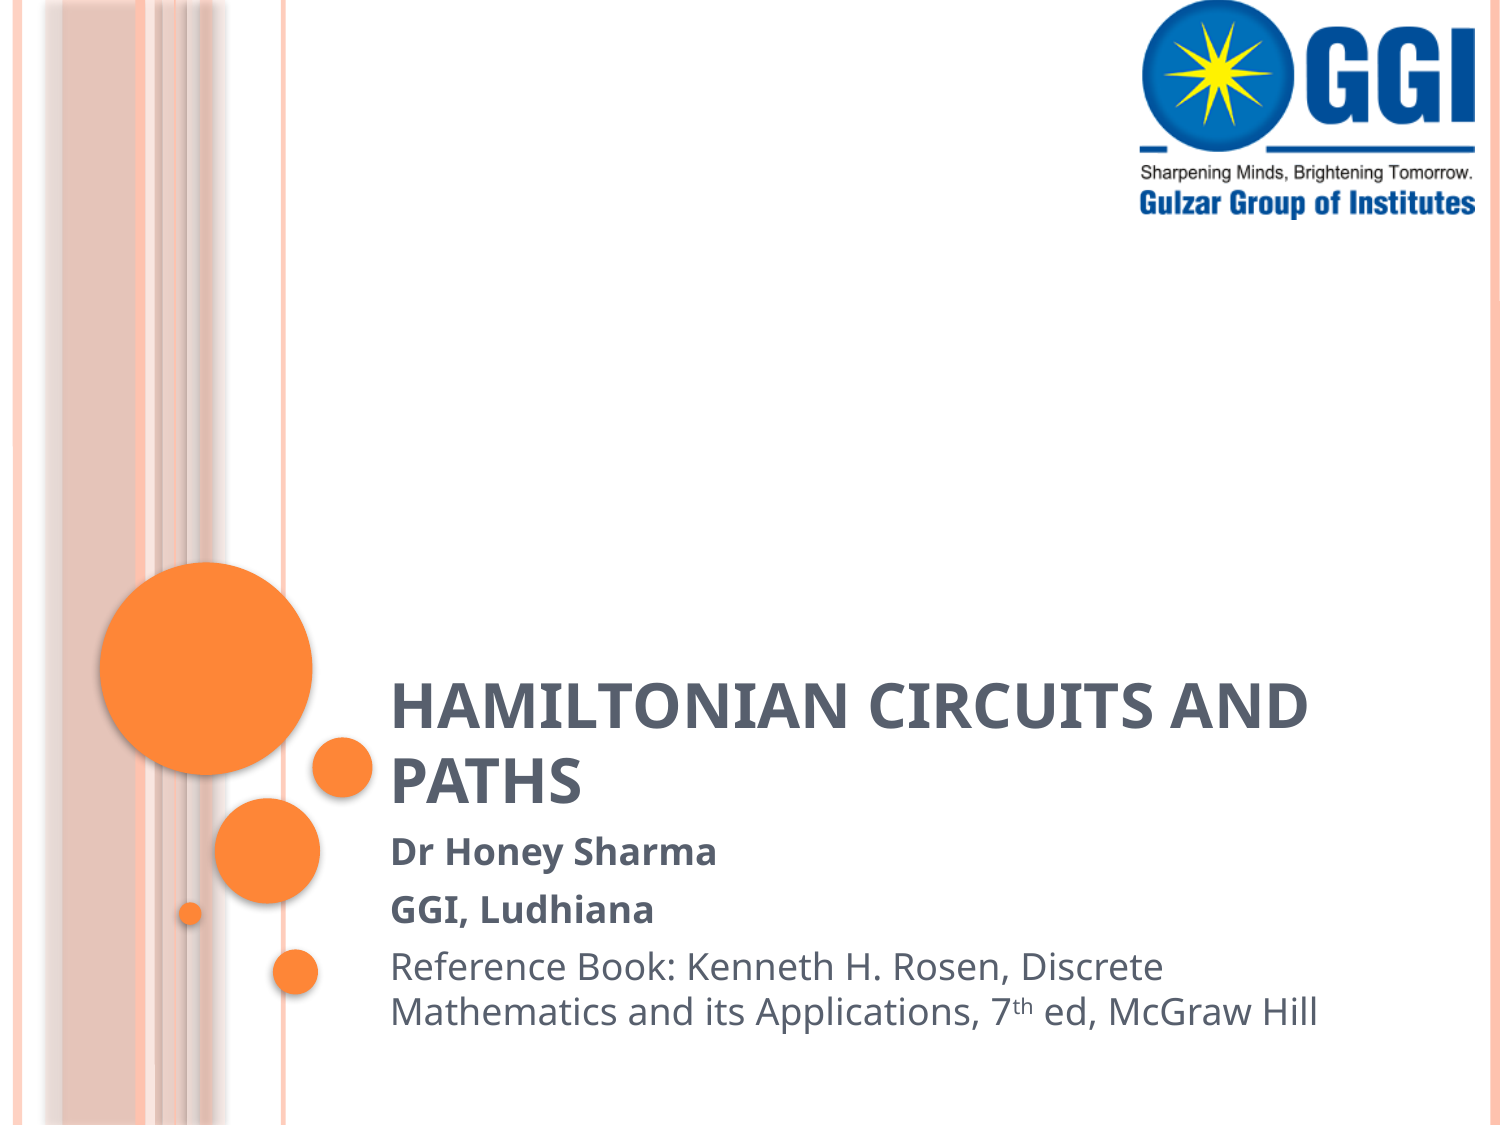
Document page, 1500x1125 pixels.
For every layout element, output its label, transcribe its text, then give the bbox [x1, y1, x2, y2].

picture [1137, 0, 1475, 220]
title Hamiltonian Circuits and Paths [375, 512, 1388, 820]
subtitle Dr Honey Sharma GGI, Ludhiana Reference Book: Kenneth H. Rosen, Discrete Mathematics and its Applications, 7th ed, McGraw Hill [375, 820, 1388, 1046]
